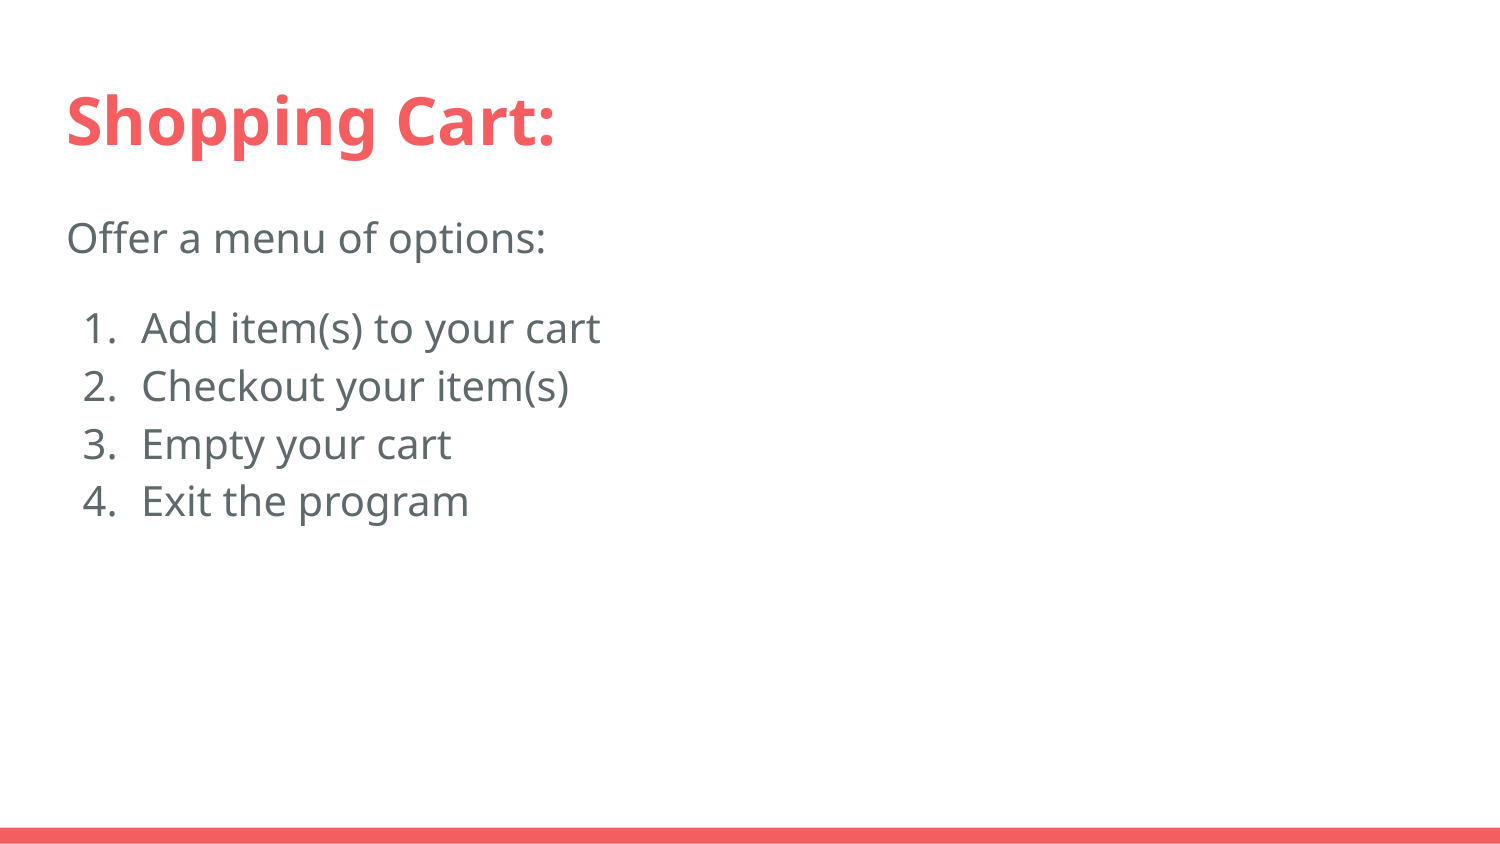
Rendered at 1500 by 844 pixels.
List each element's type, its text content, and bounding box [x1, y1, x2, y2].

title Shopping Cart: [51, 64, 1449, 167]
list Offer a menu of options: Add item(s) to your cart Checkout your item(s) Empty your cart Exit the program [51, 189, 1449, 750]
